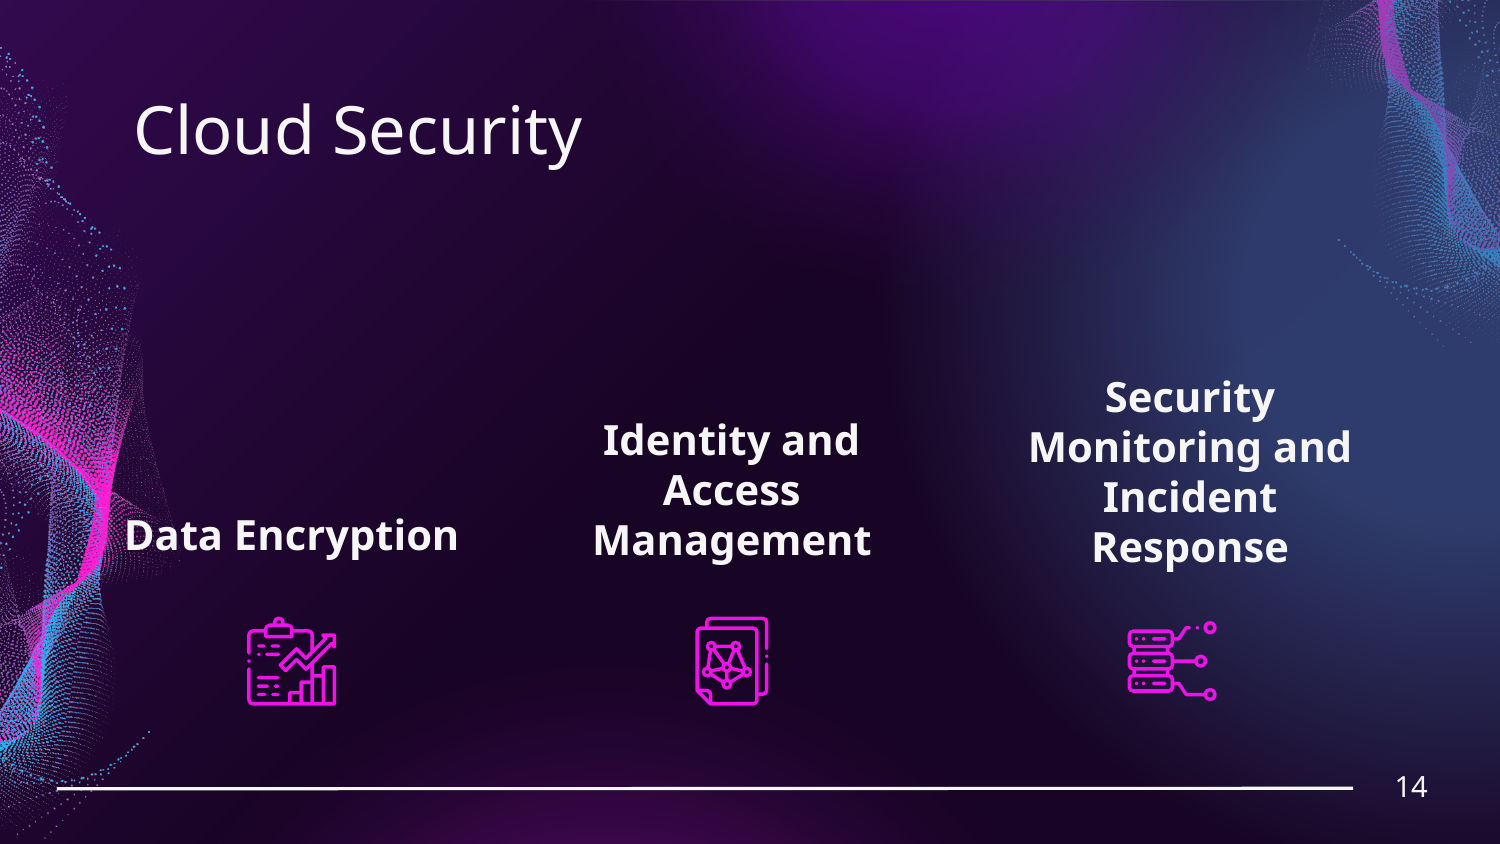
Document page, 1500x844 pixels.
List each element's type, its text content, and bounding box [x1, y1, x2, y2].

title Cloud Security [118, 72, 1382, 168]
slide_number 14 [1353, 755, 1444, 821]
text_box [1127, 620, 1217, 702]
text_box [695, 616, 769, 706]
subtitle Data Encryption [100, 494, 484, 574]
subtitle Identity and Access Management [540, 499, 924, 579]
subtitle Security Monitoring and Incident Response [998, 506, 1382, 587]
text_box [246, 616, 337, 706]
picture [0, 0, 200, 844]
